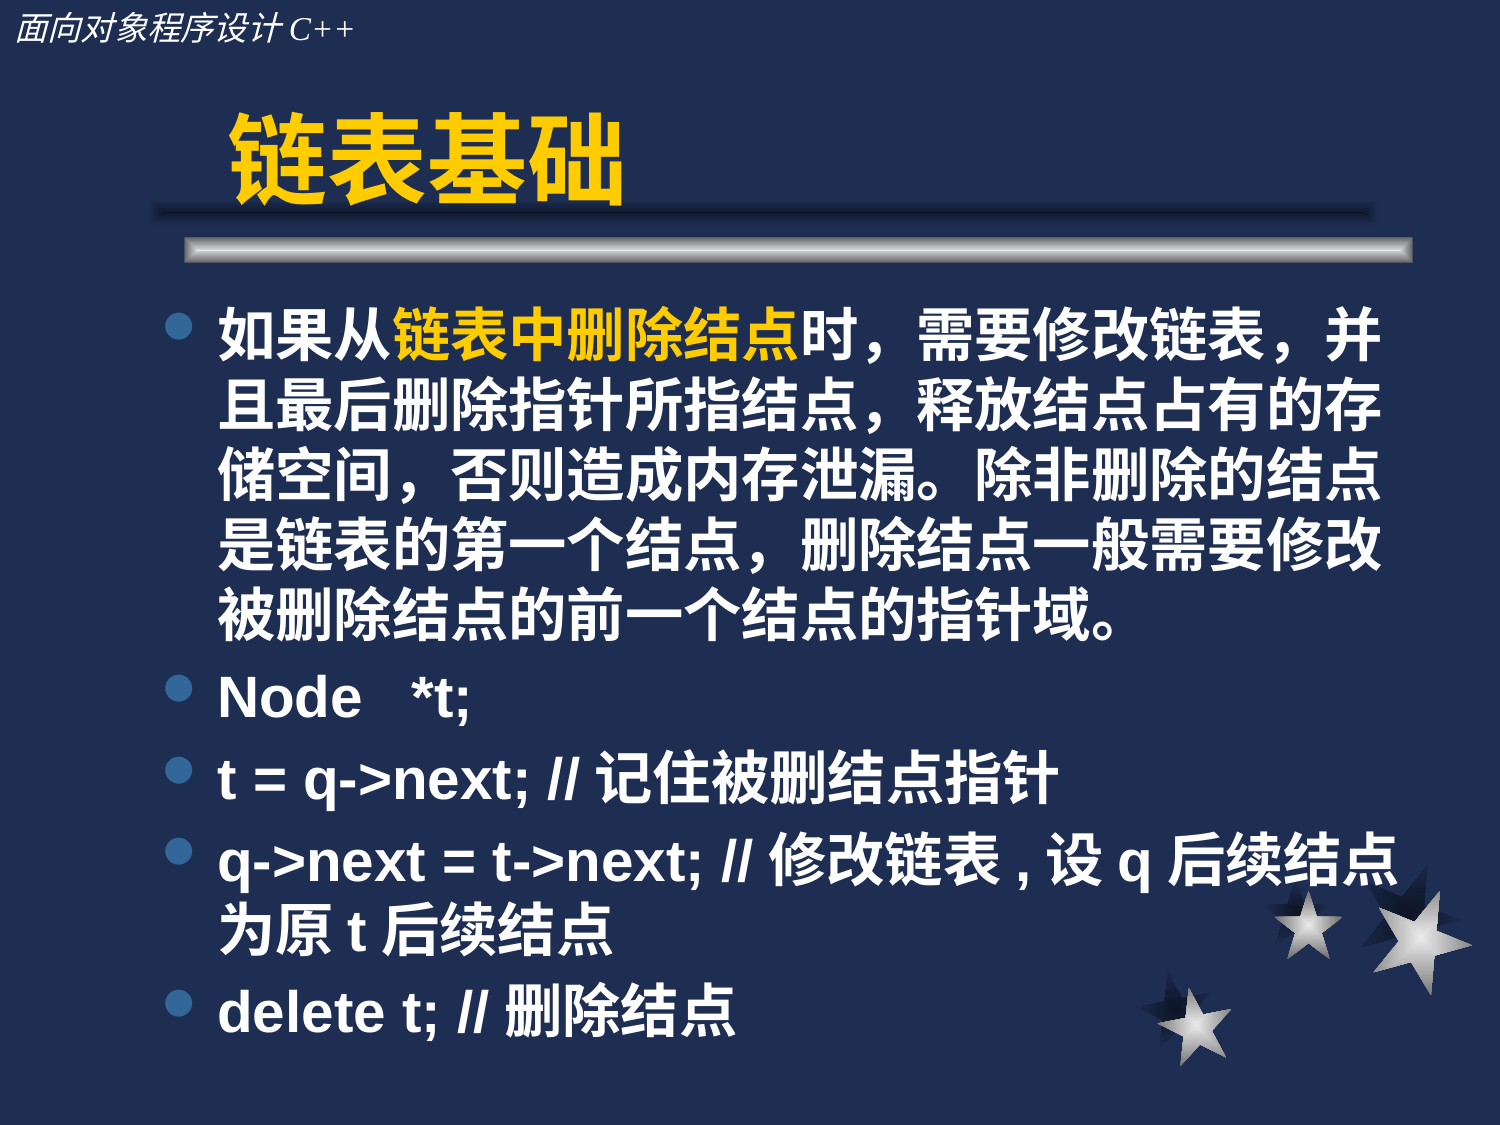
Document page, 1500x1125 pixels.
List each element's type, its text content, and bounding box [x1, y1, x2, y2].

list 如果从链表中删除结点时，需要修改链表，并且最后删除指针所指结点，释放结点占有的存储空间，否则造成内存泄漏。除非删除的结点是链表的第一个结点，删除结点一般需要修改被删除结点的前一个结点的指针域。 Node *t; t = q->next; //记住被删结点指针 q->next = t->next; //修改链表,设q后续结点为原t后续结点 delete t; //删除结点 [147, 290, 1431, 815]
text_box 链表基础 [212, 37, 1388, 225]
